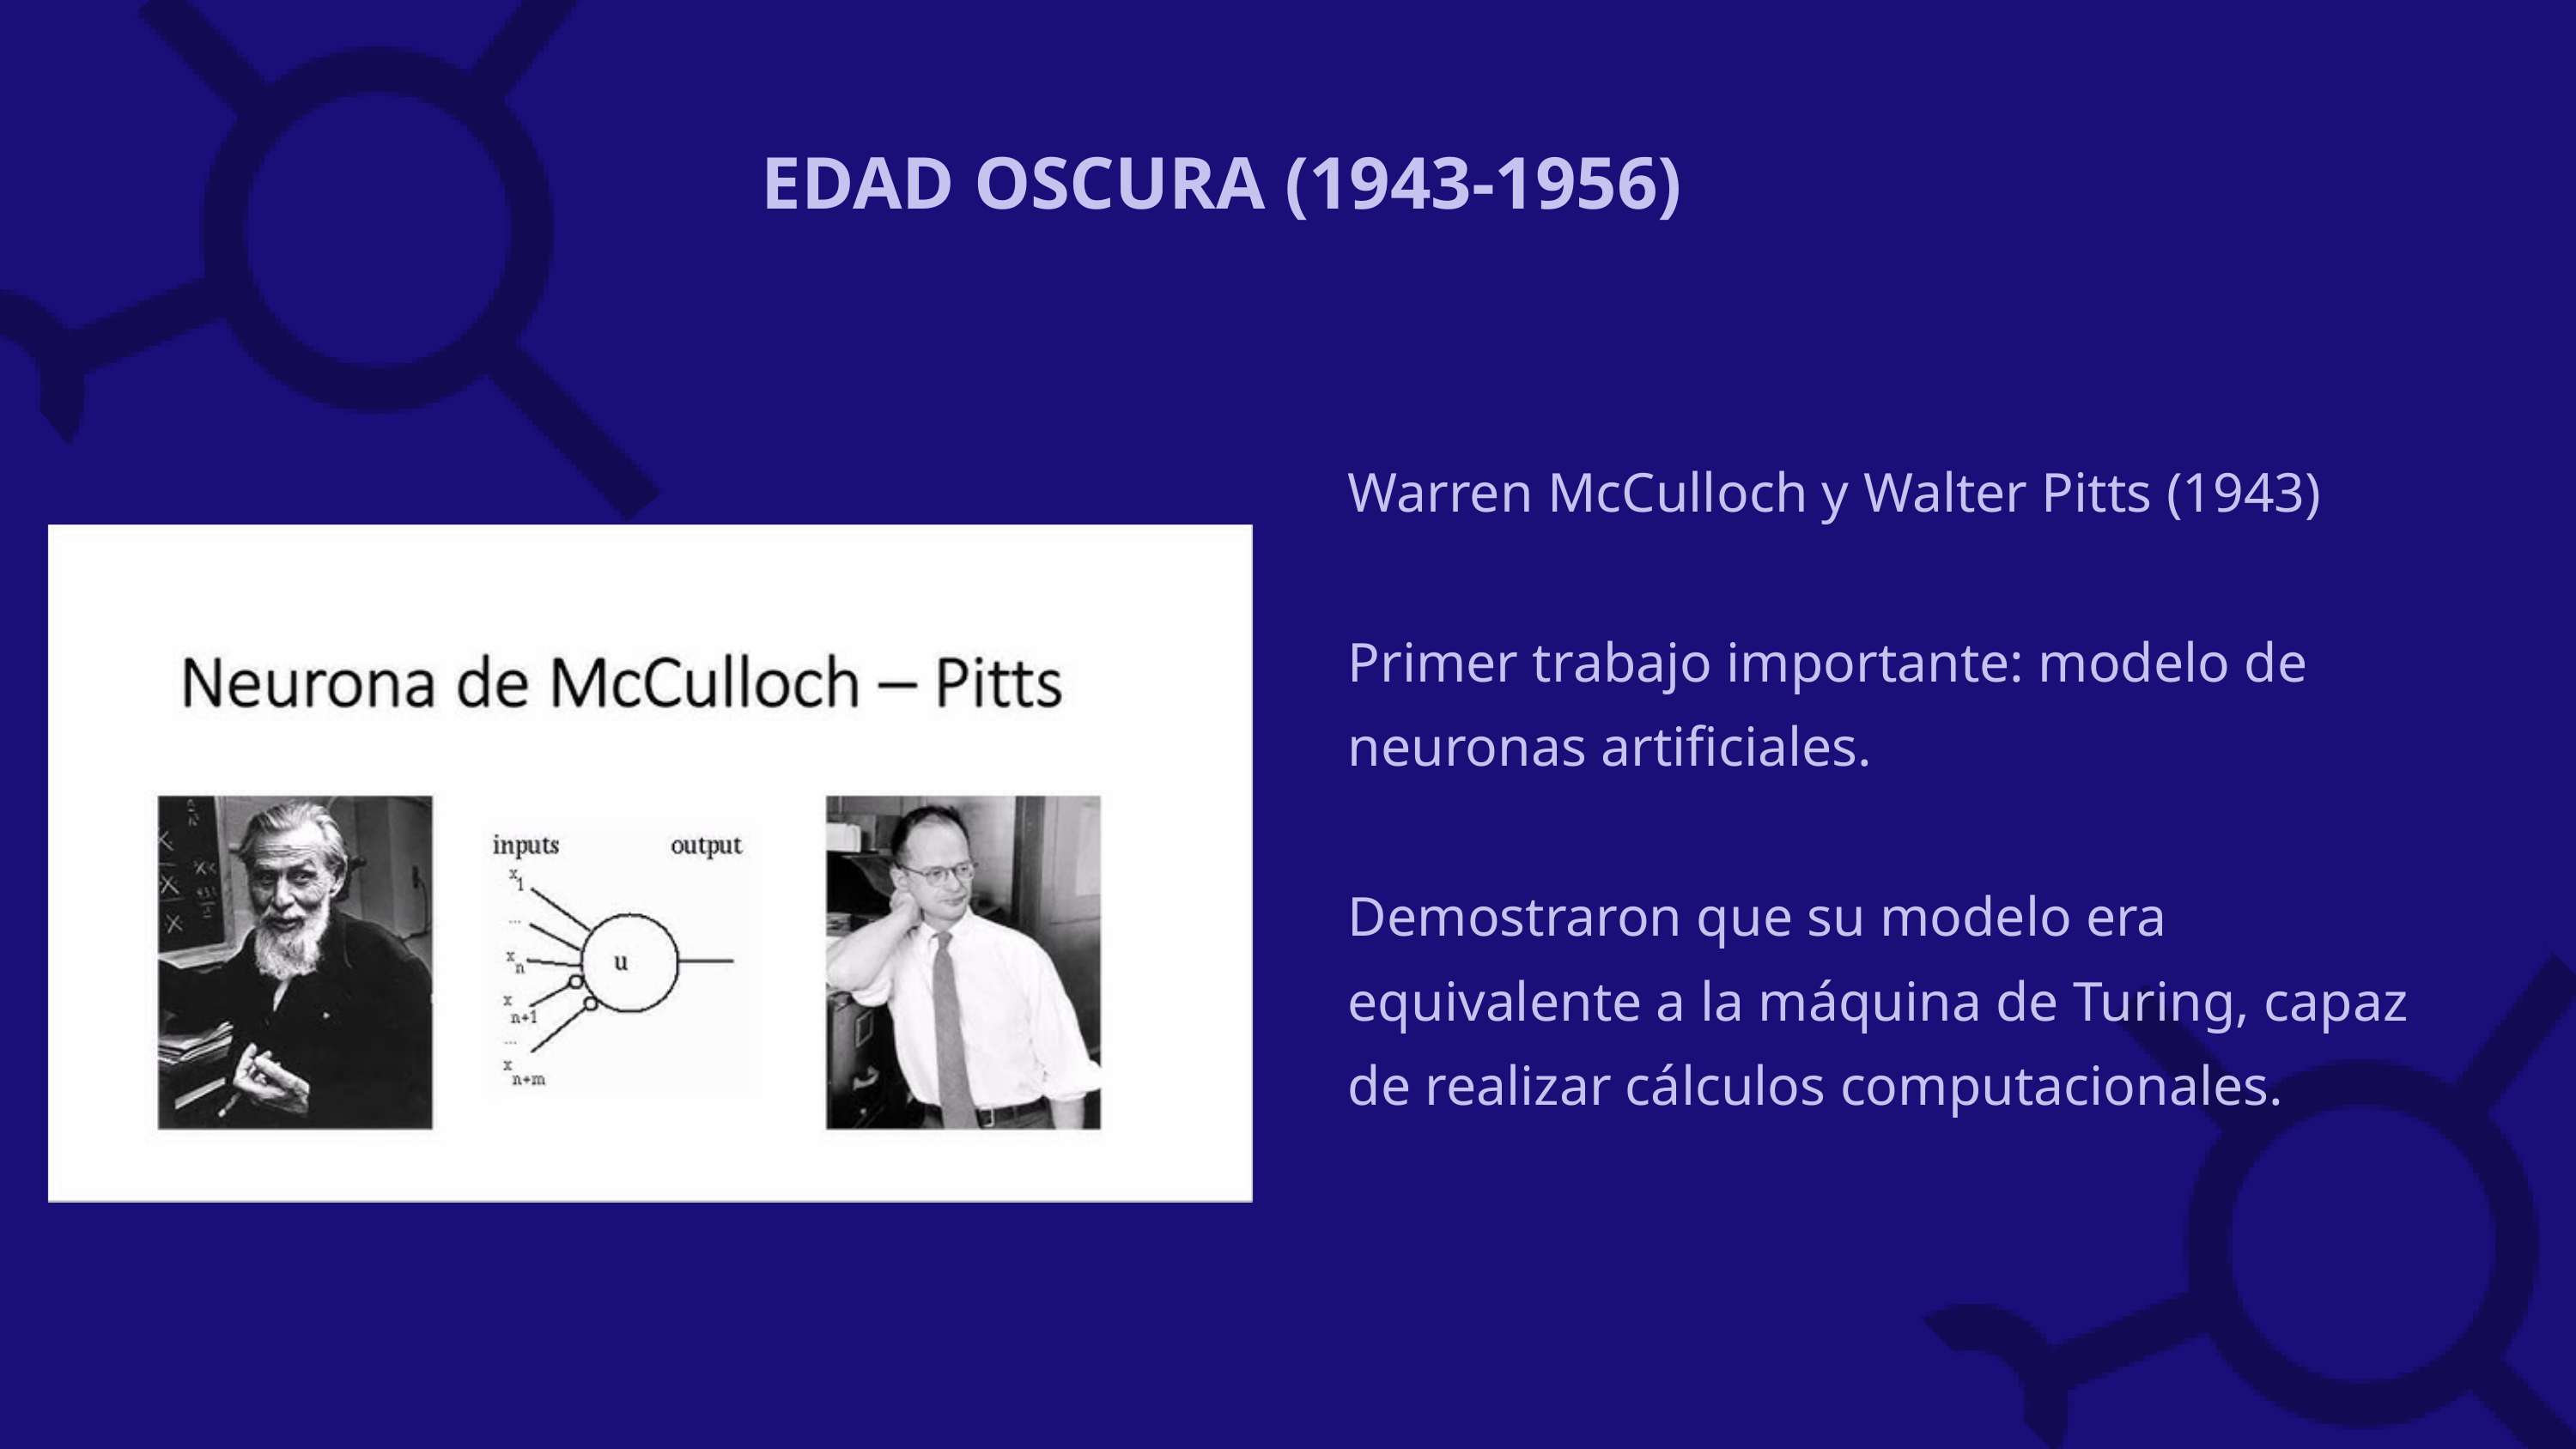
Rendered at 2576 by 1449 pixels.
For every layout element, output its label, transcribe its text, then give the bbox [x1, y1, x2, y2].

text_box EDAD OSCURA (1943-1956) [761, 123, 1815, 224]
text_box [47, 524, 1254, 1203]
text_box [0, 0, 899, 524]
text_box [1866, 873, 2576, 1449]
text_box Warren McCulloch y Walter Pitts (1943) Primer trabajo importante: modelo de neuronas artificiales. Demostraron que su modelo era equivalente a la máquina de Turing, capaz de realizar cálculos computacionales. [1347, 353, 2474, 1117]
